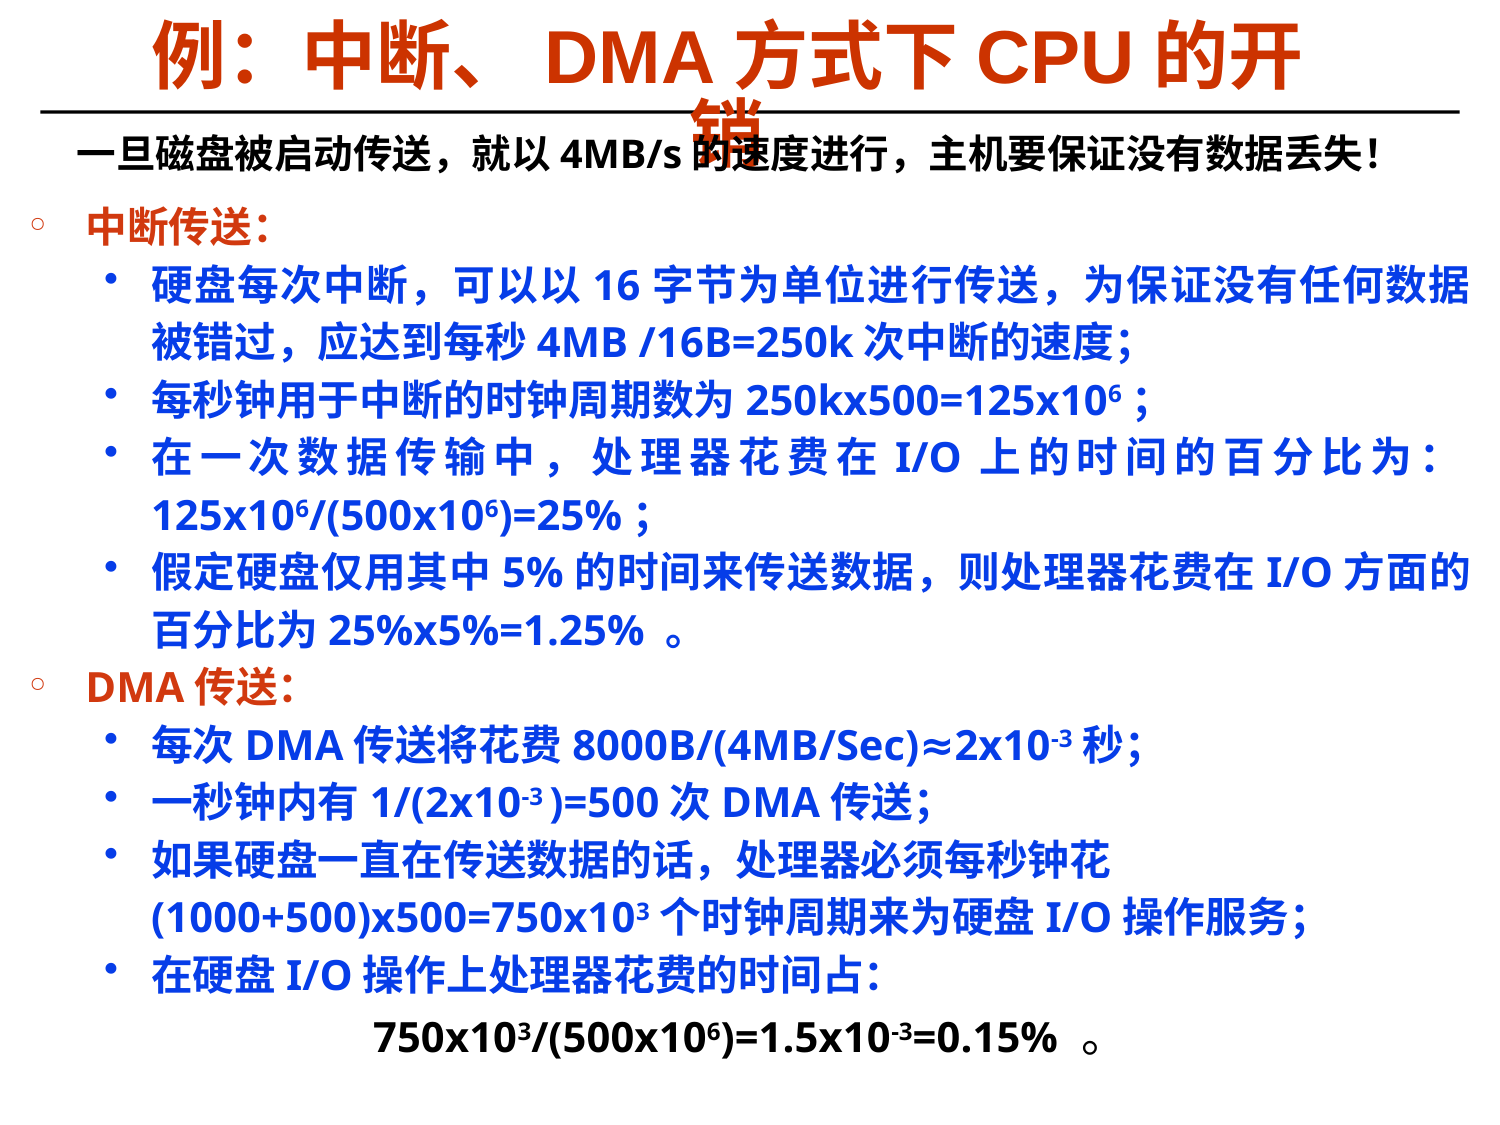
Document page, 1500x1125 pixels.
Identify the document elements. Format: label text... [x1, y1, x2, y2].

title 例：中断、DMA方式下CPU的开销 [131, 16, 1324, 86]
text_box 一旦磁盘被启动传送，就以4MB/s的速度进行，主机要保证没有数据丢失！ [61, 121, 1467, 184]
list 中断传送： 硬盘每次中断，可以以16字节为单位进行传送，为保证没有任何数据被错过，应达到每秒4MB /16B=250k次中断的速度； 每秒钟用于中断的时钟周期数为250kx500=125x106； 在一次数据传输中，处理器花费在I/O上的时间的百分比为：125x106/(500x106)=25%； 假定硬盘仅用其中5%的时间来传送数据，则处理器花费在I/O方面的百分比为25%x5%=1.25% 。 DMA传送： 每次DMA传送将花费8000B/(4MB/Sec)≈2x10-3秒； 一秒钟内有1/(2x10-3 )=500次DMA传送； 如果硬盘一直在传送数据的话，处理器必须每秒钟花 (1000+500)x500=750x103个时钟周期来为硬盘I/O操作服务； 在硬盘I/O操作上处理器花费的时间占： 750x103/(500x106)=1.5x10-3=0.15% 。 [18, 189, 1482, 1067]
